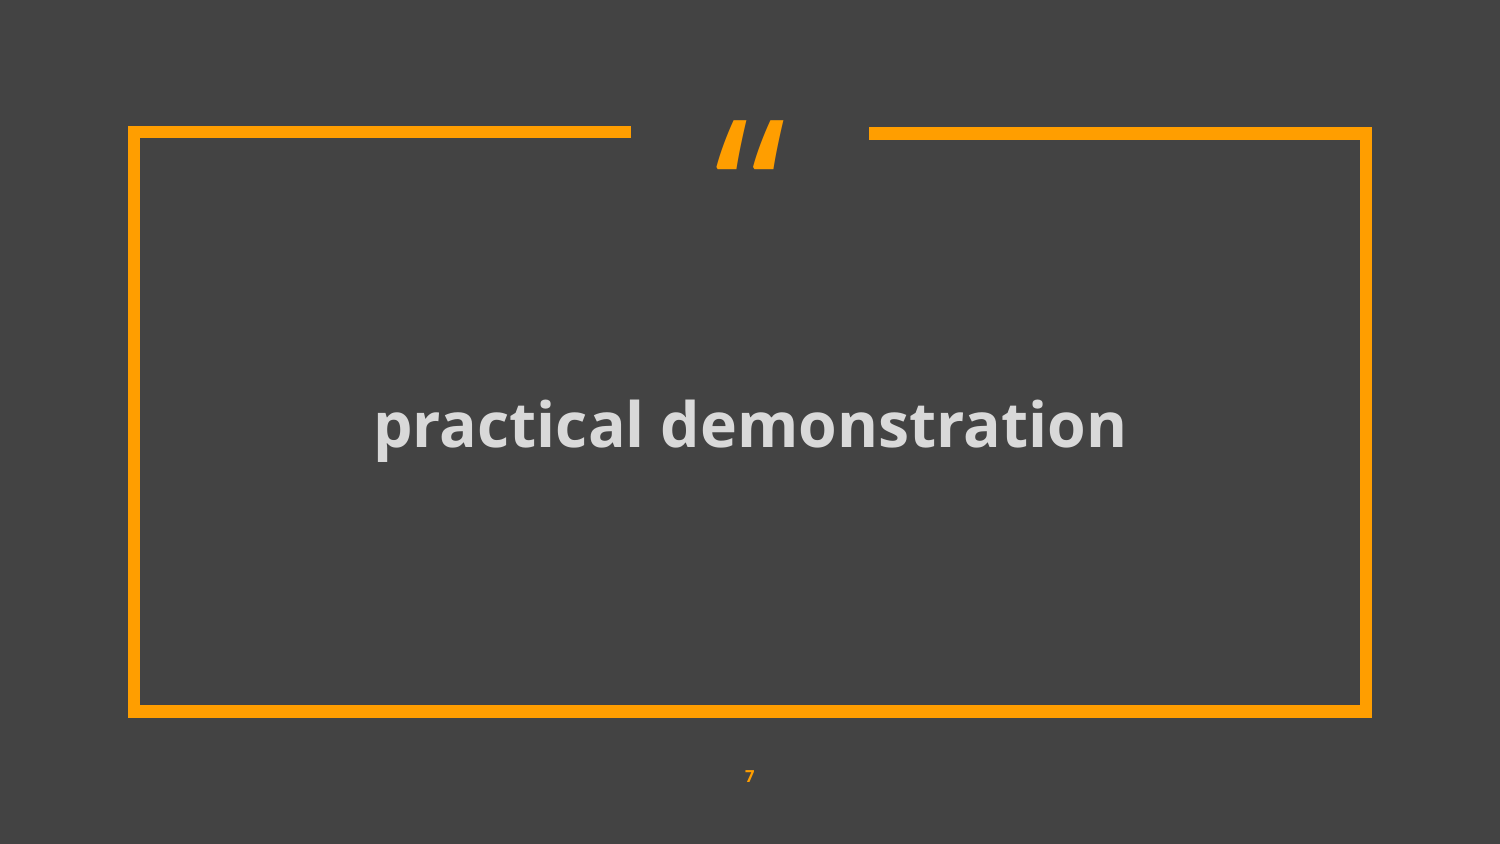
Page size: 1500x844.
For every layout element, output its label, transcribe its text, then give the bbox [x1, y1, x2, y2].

slide_number 7 [0, 711, 1500, 844]
list practical demonstration [334, 313, 1168, 532]
